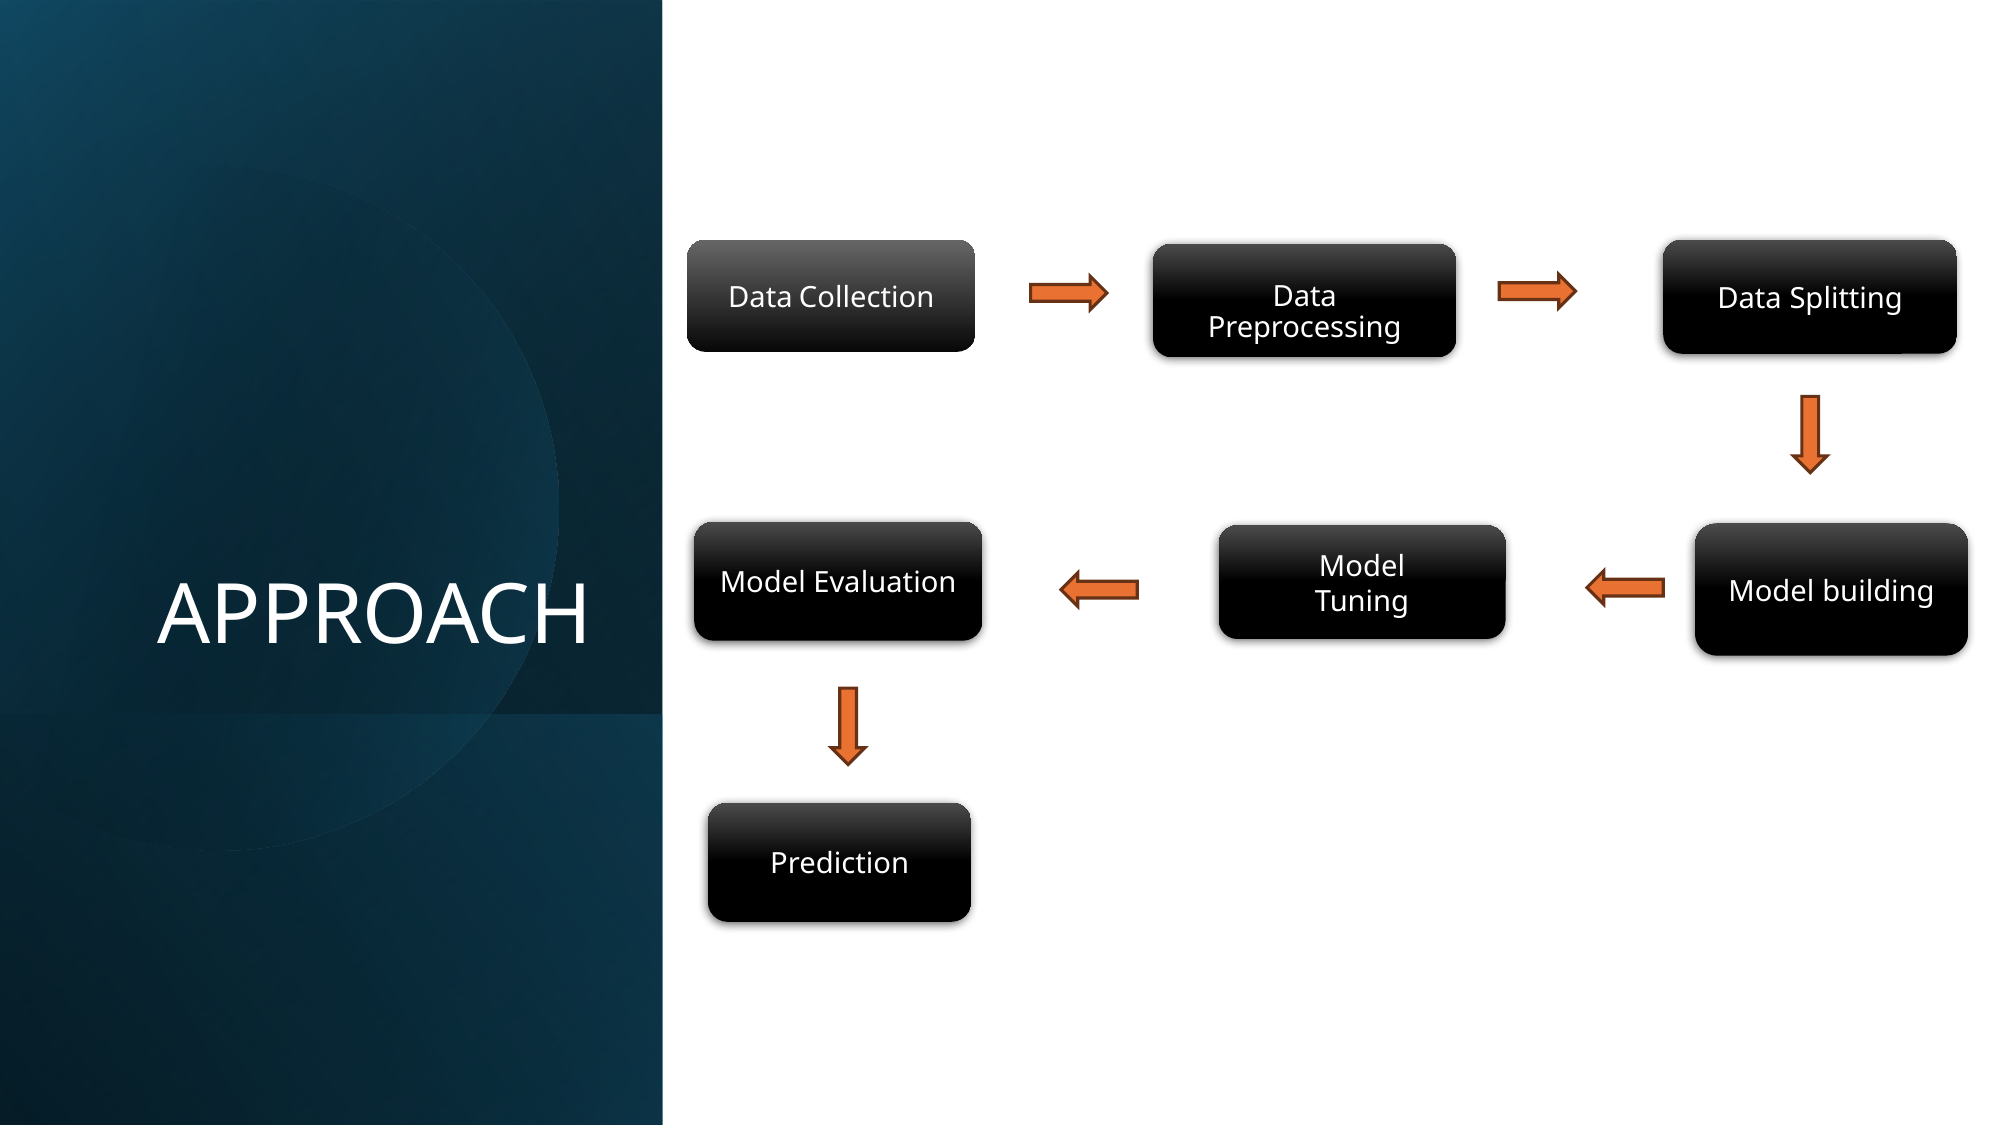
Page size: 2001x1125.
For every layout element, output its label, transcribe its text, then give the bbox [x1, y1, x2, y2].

text_box [664, 0, 2000, 1125]
text_box Data Preprocessing [1152, 243, 1457, 358]
title APPROACH [96, 276, 608, 670]
text_box [1497, 270, 1578, 312]
text_box [1058, 569, 1139, 611]
text_box [0, 0, 664, 1125]
text_box [827, 686, 869, 767]
text_box Data Splitting [1663, 239, 1958, 354]
text_box Model Tuning [1218, 525, 1506, 640]
text_box Data Collection [686, 239, 976, 352]
text_box [1789, 394, 1831, 475]
text_box Prediction [707, 802, 972, 922]
text_box Model Evaluation [694, 521, 983, 641]
text_box [1584, 567, 1665, 609]
text_box [1029, 272, 1110, 314]
text_box Model building [1695, 523, 1969, 656]
